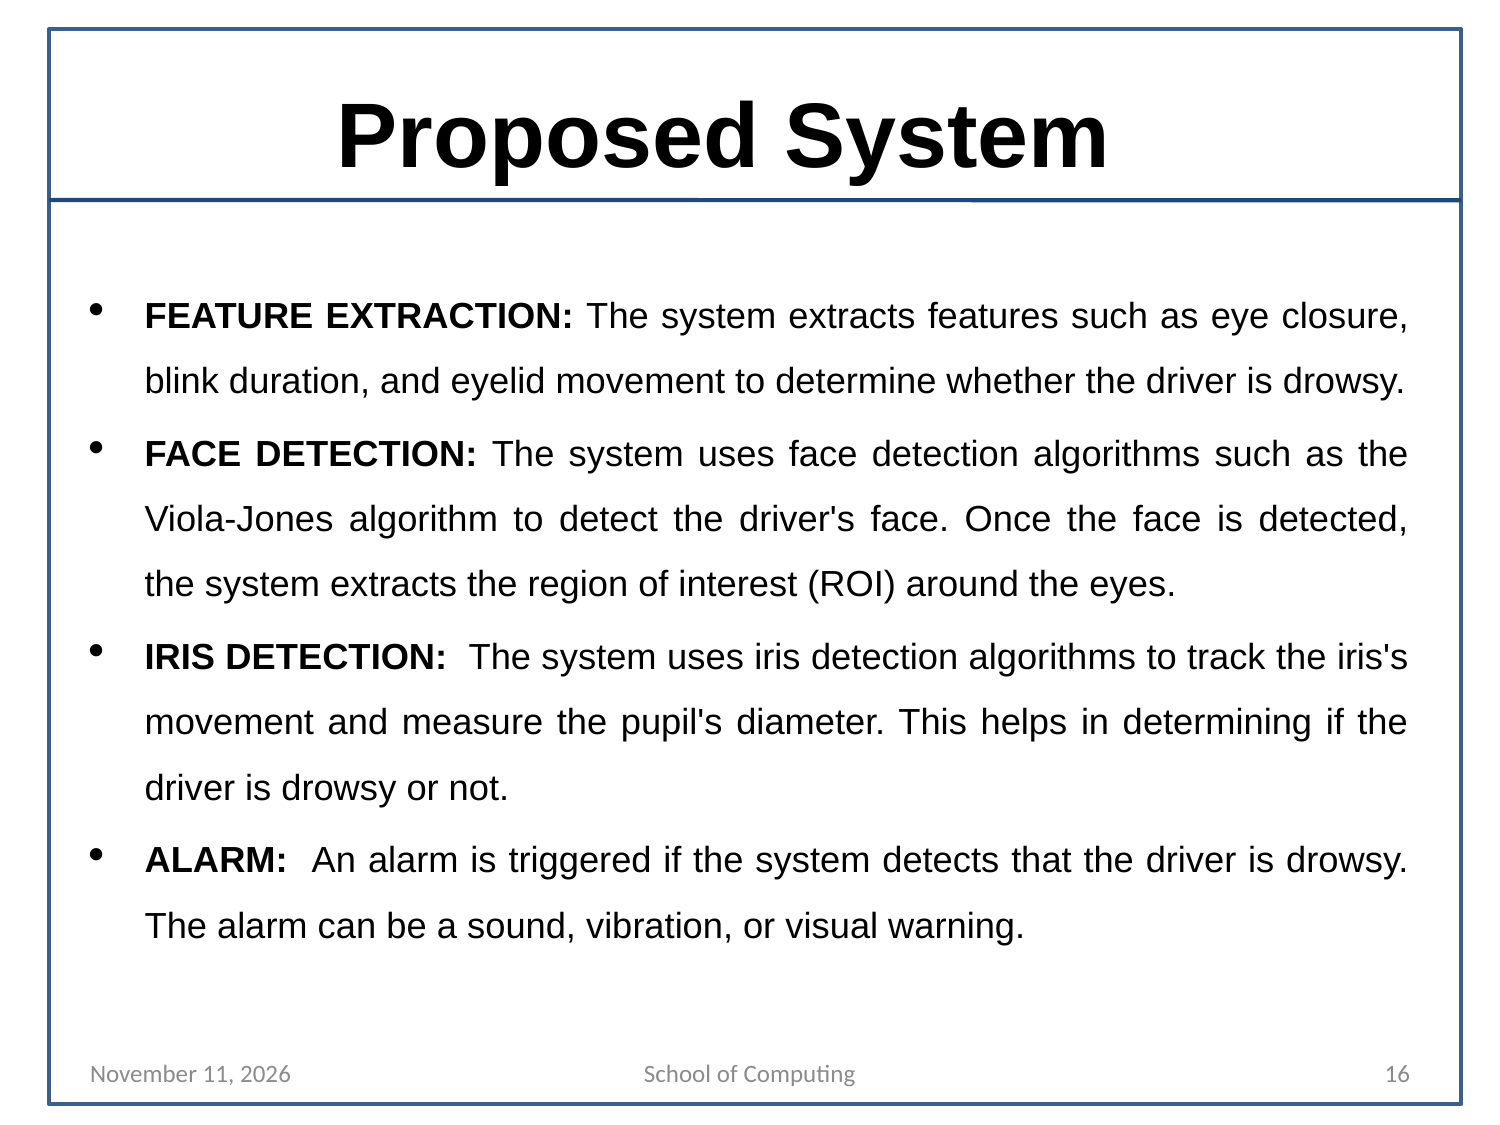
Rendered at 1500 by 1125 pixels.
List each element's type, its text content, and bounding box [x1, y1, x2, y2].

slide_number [75, 1042, 425, 1103]
slide_number 16 [1074, 1042, 1425, 1103]
list FEATURE EXTRACTION: The system extracts features such as eye closure, blink duration, and eyelid movement to determine whether the driver is drowsy. FACE DETECTION: The system uses face detection algorithms such as the Viola-Jones algorithm to detect the driver's face. Once the face is detected, the system extracts the region of interest (ROI) around the eyes. IRIS DETECTION: The system uses iris detection algorithms to track the iris's movement and measure the pupil's diameter. This helps in determining if the driver is drowsy or not. ALARM: An alarm is triggered if the system detects that the driver is drowsy. The alarm can be a sound, vibration, or visual warning. [75, 262, 1425, 1005]
title Proposed System [49, 37, 1399, 225]
footer School of Computing [512, 1042, 988, 1103]
